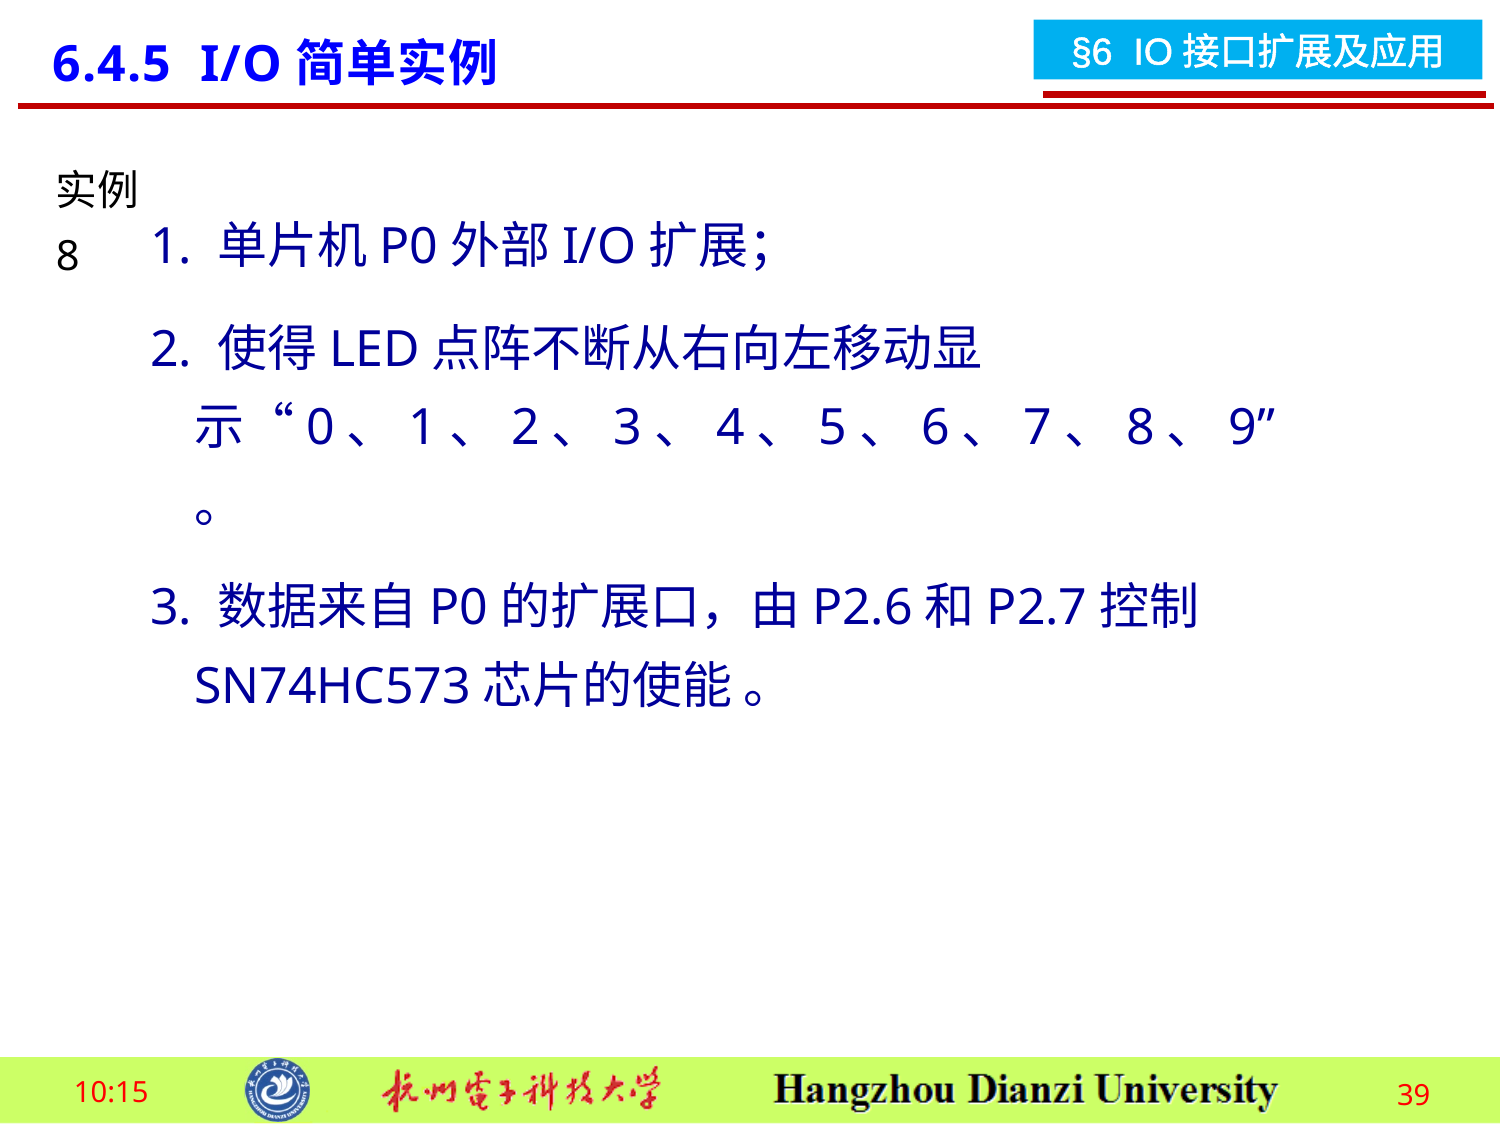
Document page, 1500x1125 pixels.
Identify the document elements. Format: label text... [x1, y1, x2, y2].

picture [0, 1057, 1500, 1125]
text_box 实例8 [41, 141, 187, 286]
text_box 1. 单片机P0外部I/O扩展； 2. 使得LED点阵不断从右向左移动显示“0、1、2、3、4、5、6、7、8、9”。 3. 数据来自P0的扩展口，由P2.6和P2.7控制SN74HC573芯片的使能 。 [135, 187, 1348, 721]
text_box 6.4.5 I/O简单实例 [38, 23, 514, 99]
